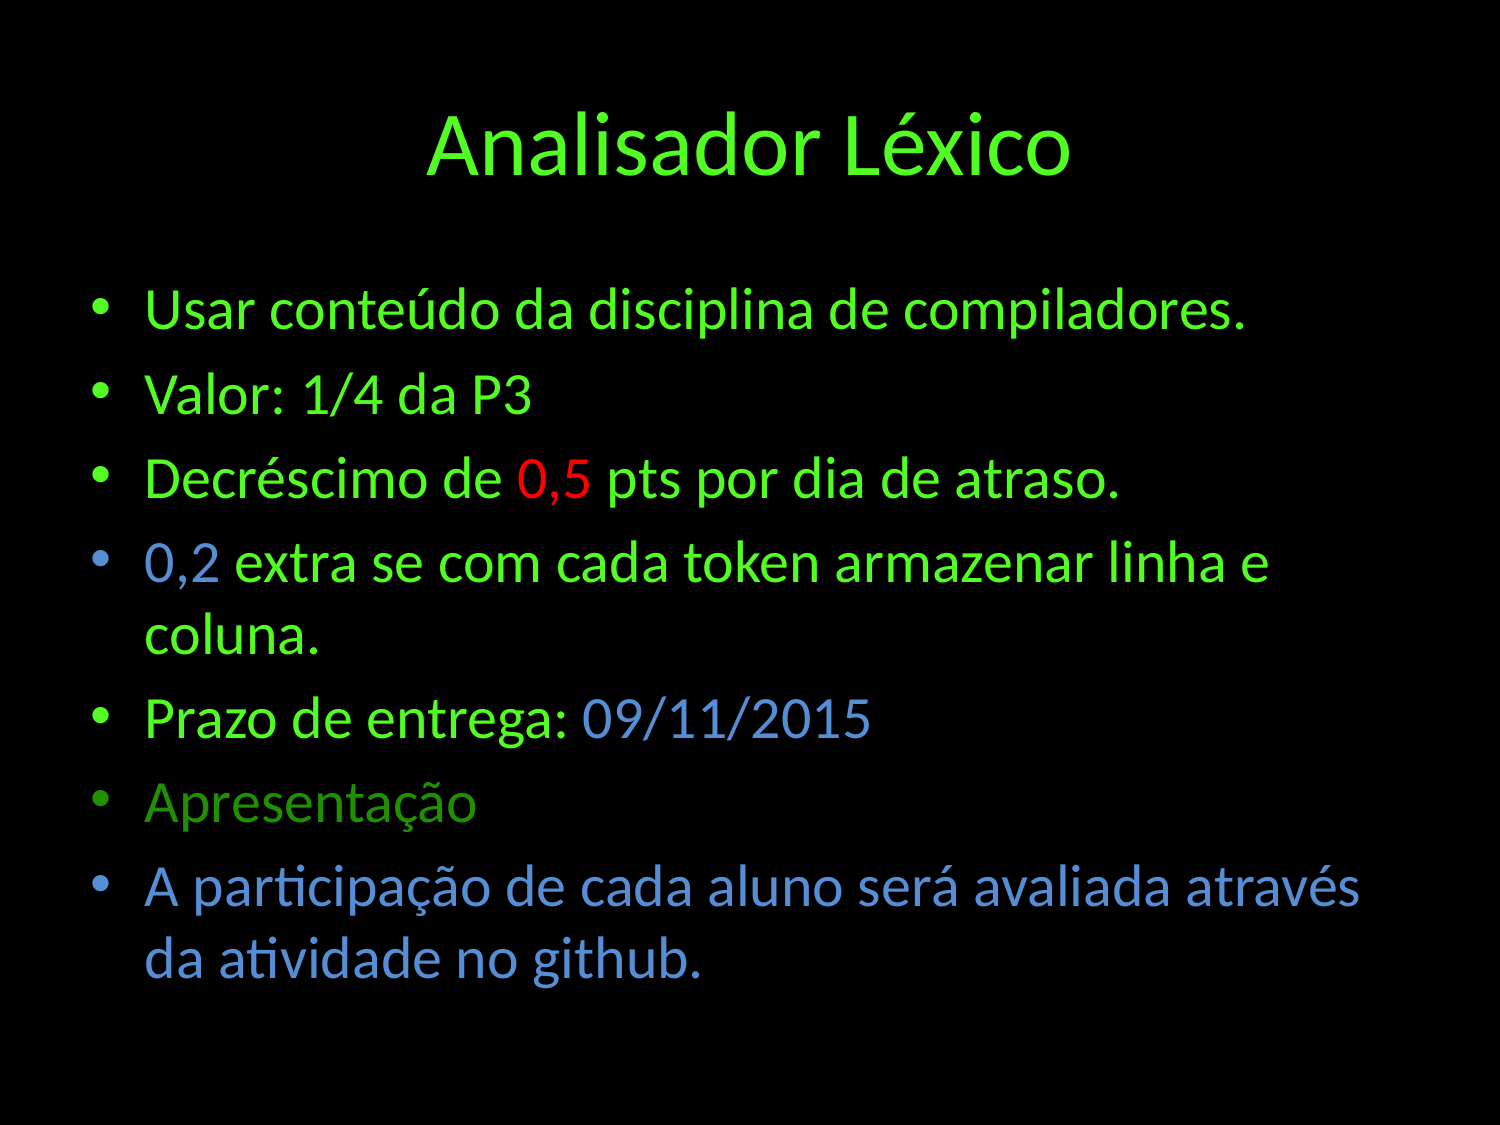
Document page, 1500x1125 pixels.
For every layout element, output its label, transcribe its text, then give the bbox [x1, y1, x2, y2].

list Usar conteúdo da disciplina de compiladores. Valor: 1/4 da P3 Decréscimo de 0,5 pts por dia de atraso. 0,2 extra se com cada token armazenar linha e coluna. Prazo de entrega: 09/11/2015 Apresentação A participação de cada aluno será avaliada através da atividade no github. [75, 262, 1425, 1005]
title Analisador Léxico [75, 45, 1425, 233]
